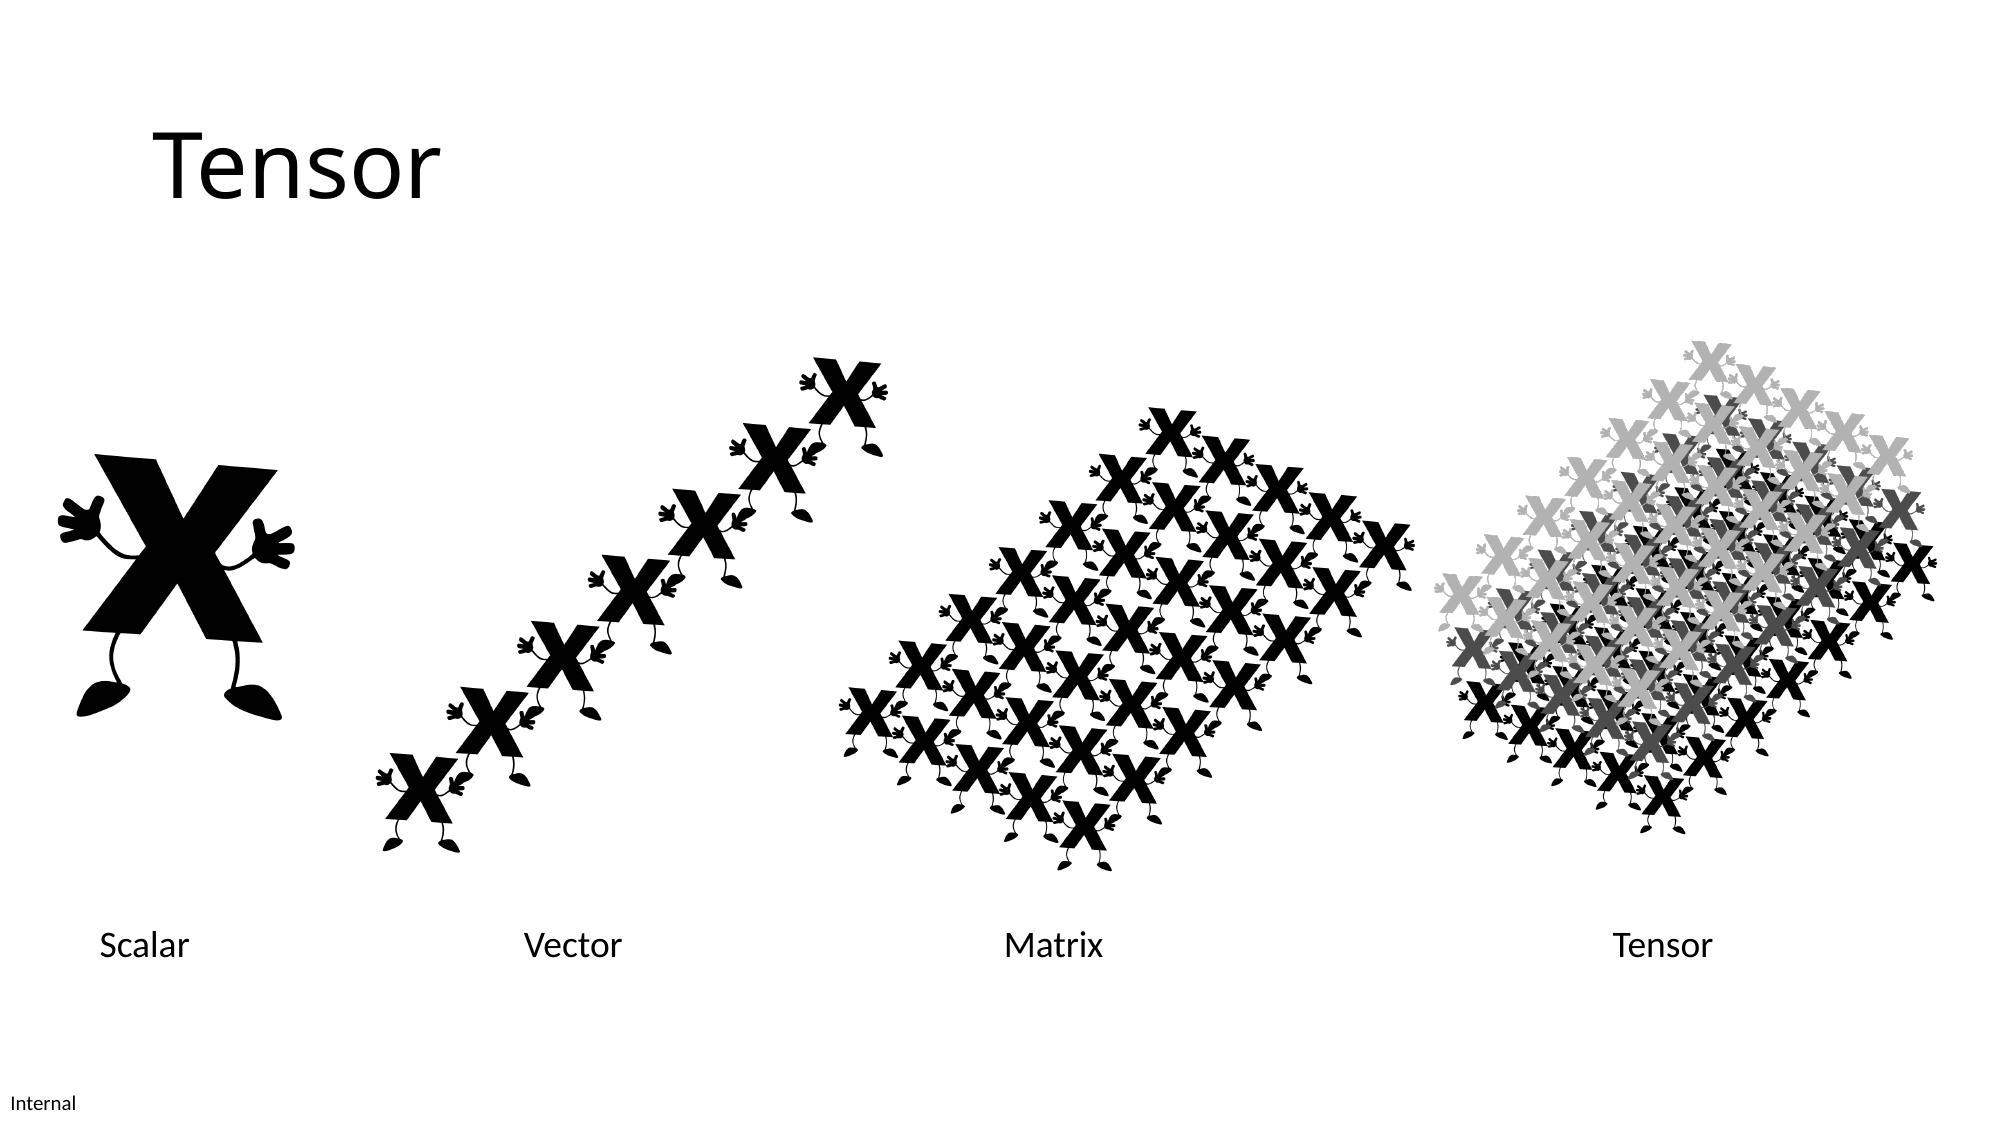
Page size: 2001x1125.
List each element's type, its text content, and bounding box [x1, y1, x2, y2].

picture [0, 291, 1985, 883]
text_box Scalar [84, 912, 205, 973]
text_box Vector [509, 912, 638, 973]
title Tensor [137, 59, 1863, 278]
text_box Matrix [989, 912, 1119, 973]
text_box Tensor [1597, 912, 1729, 973]
